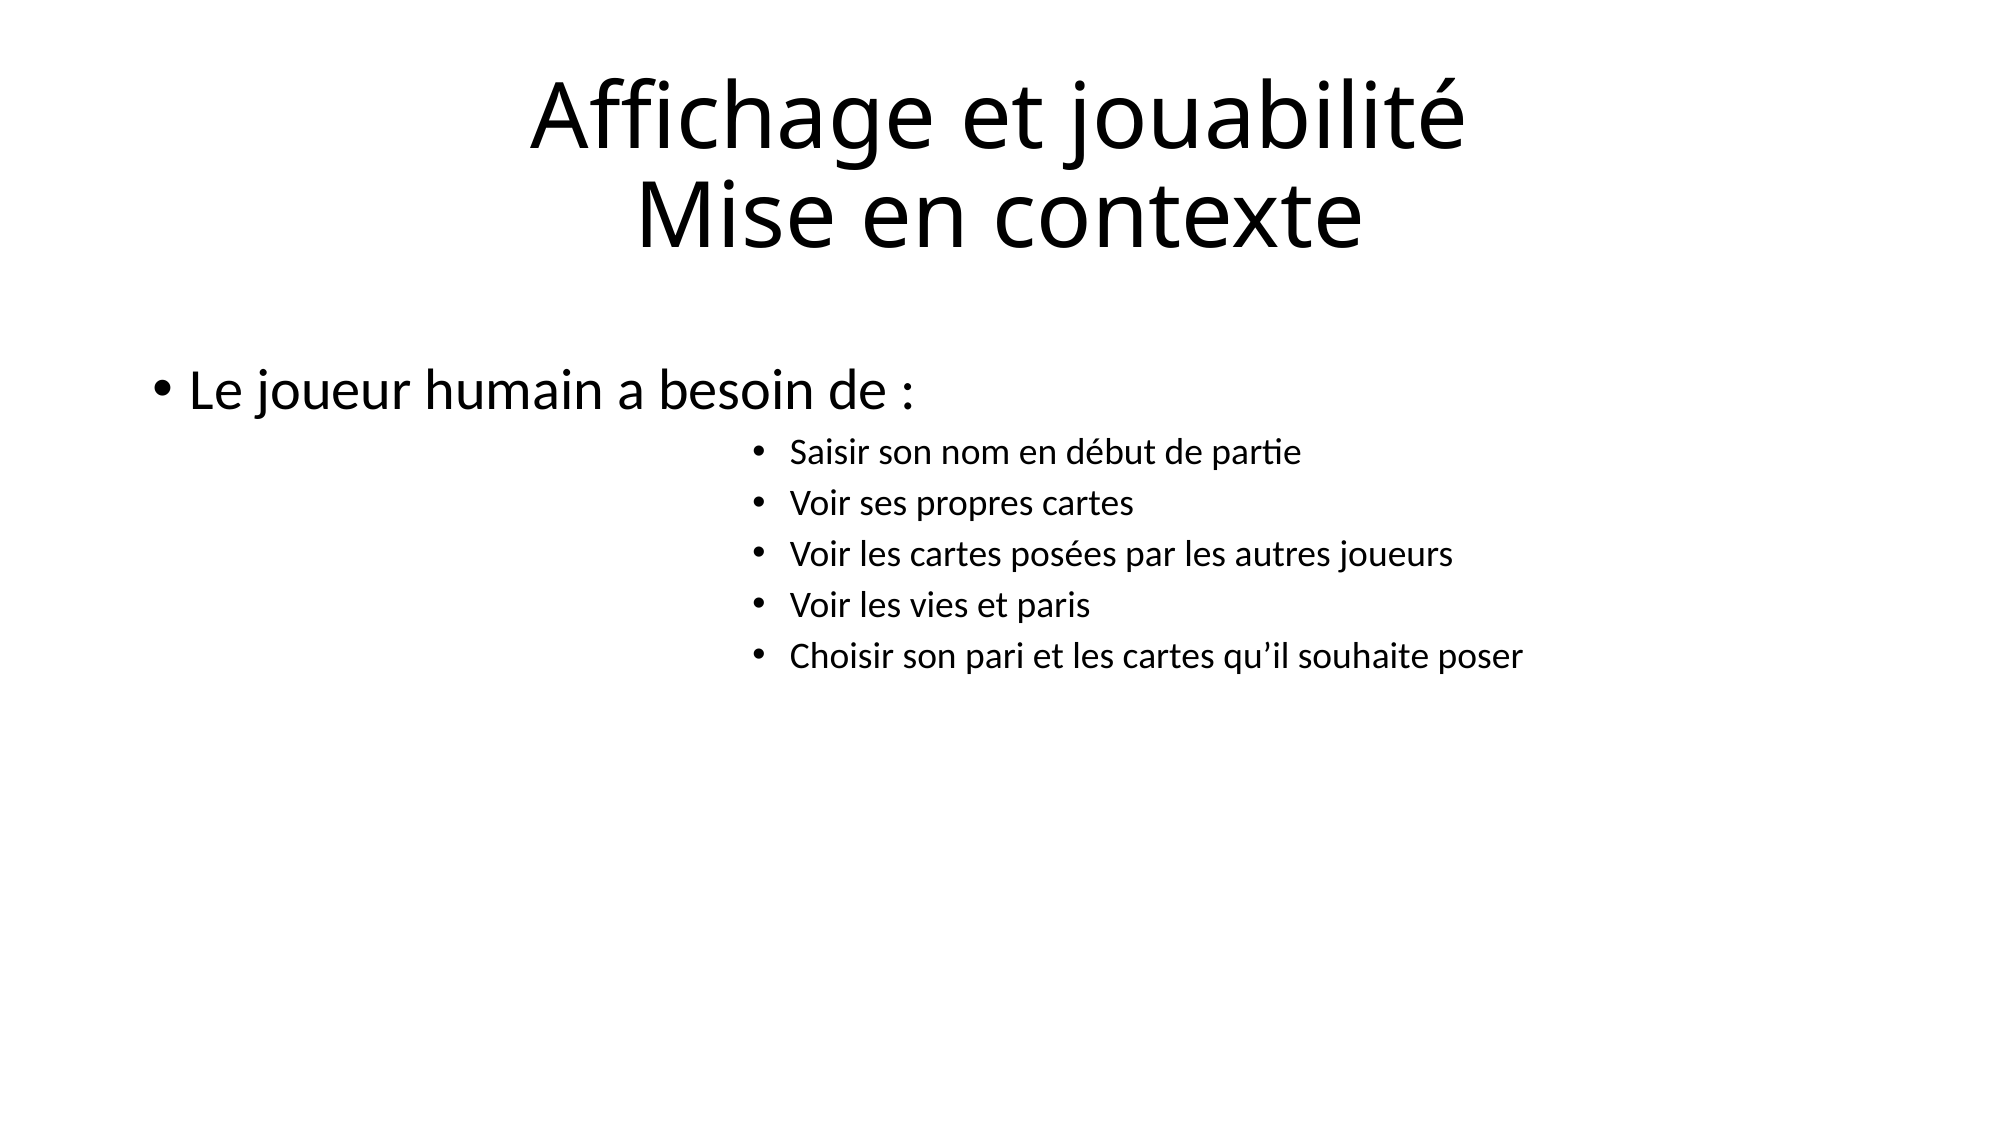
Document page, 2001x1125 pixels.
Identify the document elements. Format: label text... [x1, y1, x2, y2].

list Le joueur humain a besoin de : Saisir son nom en début de partie Voir ses propres cartes Voir les cartes posées par les autres joueurs Voir les vies et paris Choisir son pari et les cartes qu’il souhaite poser [137, 351, 1863, 1014]
title Affichage et jouabilité Mise en contexte [137, 59, 1863, 278]
